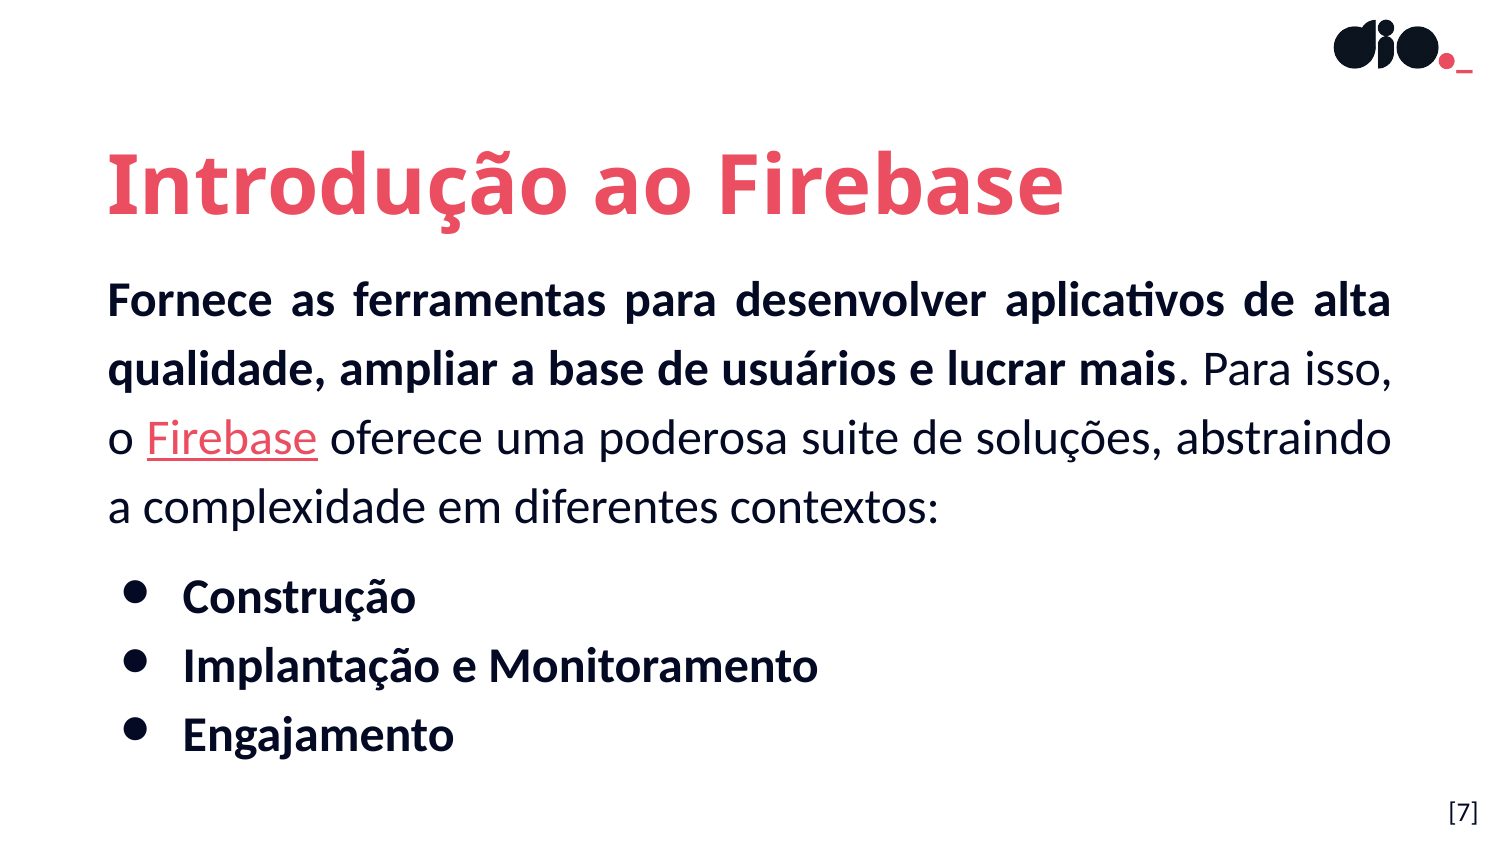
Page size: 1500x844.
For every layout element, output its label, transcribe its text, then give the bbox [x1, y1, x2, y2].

slide_number [‹#›] [1403, 779, 1494, 844]
picture [1333, 19, 1473, 74]
text_box Fornece as ferramentas para desenvolver aplicativos de alta qualidade, ampliar a base de usuários e lucrar mais. Para isso, o Firebase oferece uma poderosa suite de soluções, abstraindo a complexidade em diferentes contextos: Construção Implantação e Monitoramento Engajamento [92, 243, 1408, 749]
text_box Introdução ao Firebase [92, 104, 1408, 243]
